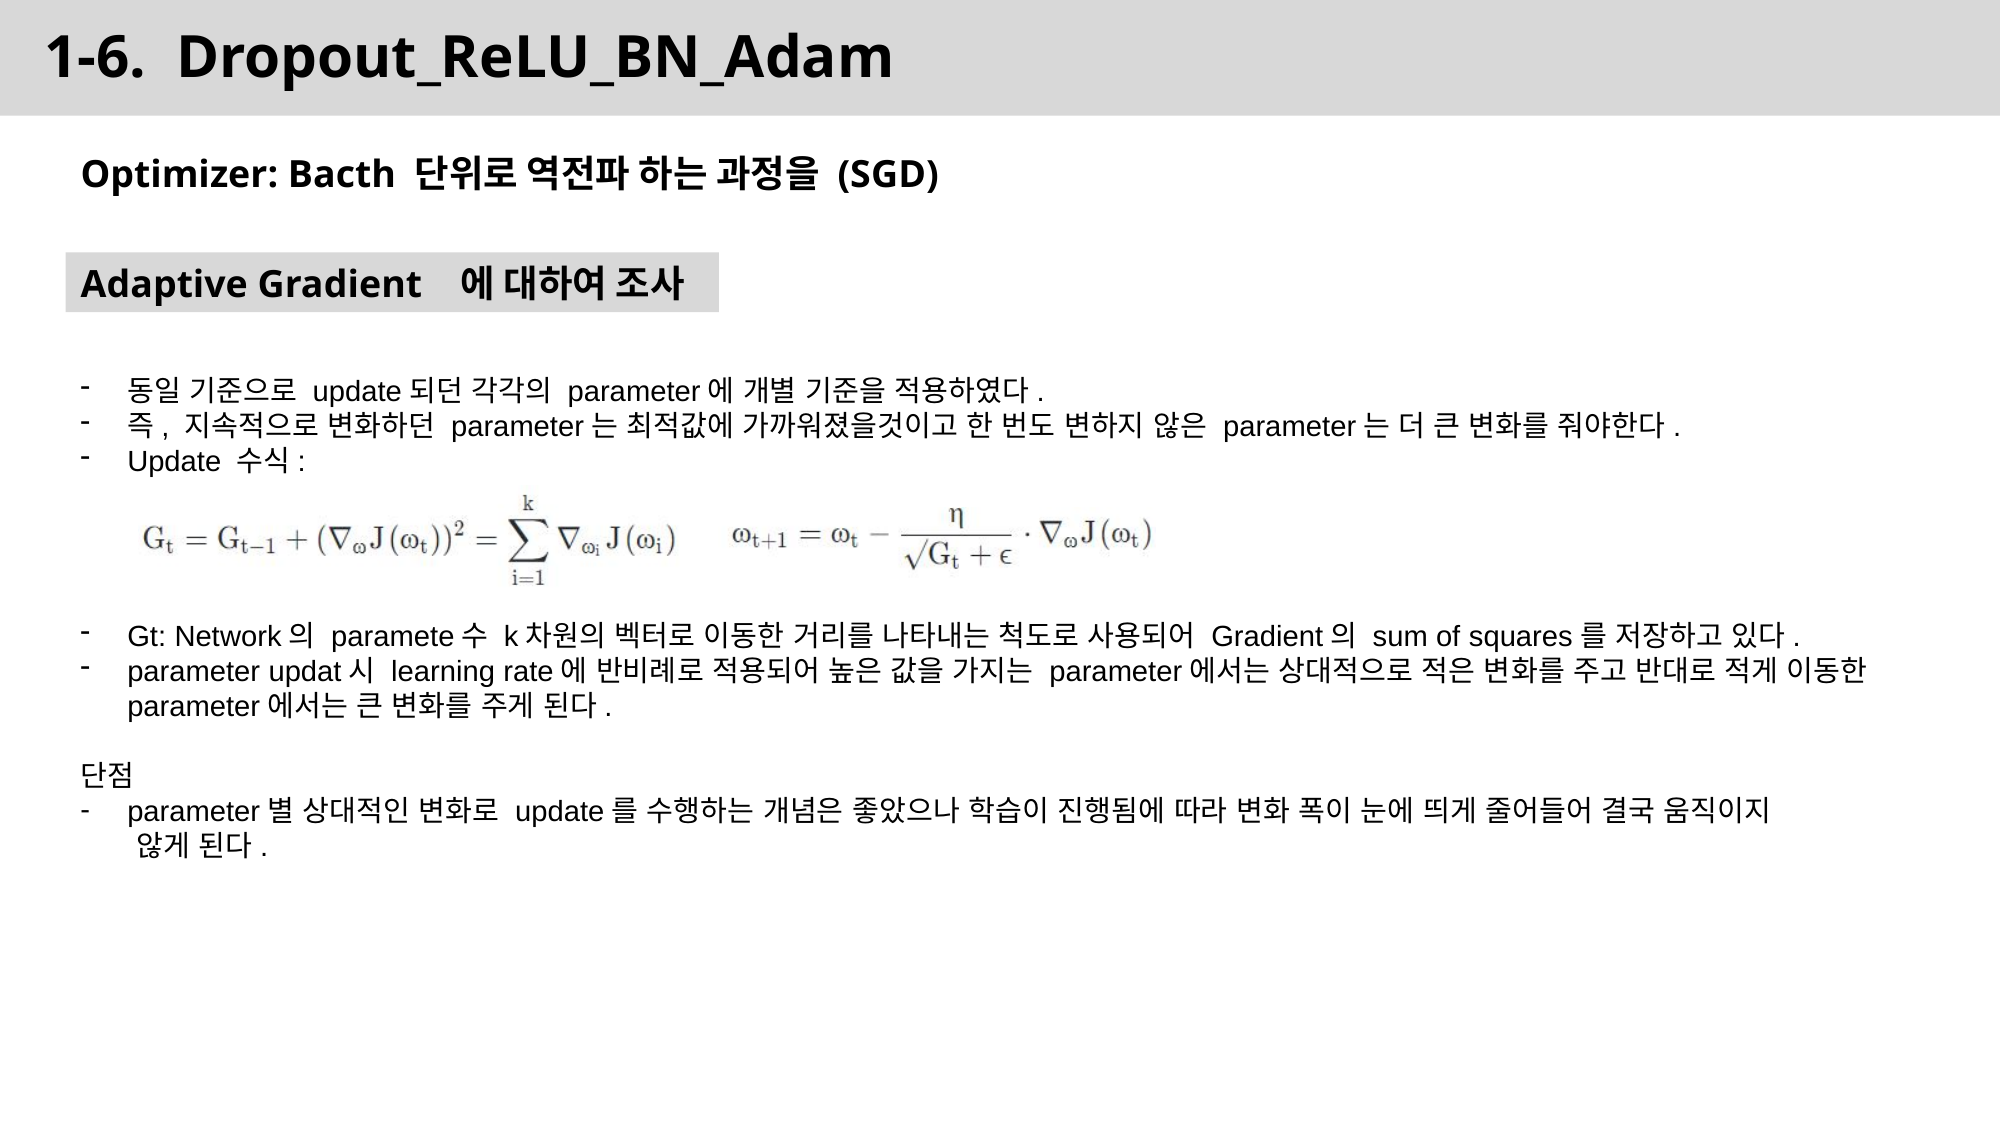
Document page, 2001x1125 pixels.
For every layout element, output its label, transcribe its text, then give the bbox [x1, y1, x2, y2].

text_box Adaptive Gradient 에 대하여 조사 [65, 252, 719, 313]
picture [718, 507, 1156, 579]
picture [138, 485, 687, 604]
text_box Optimizer: Bacth 단위로 역전파 하는 과정을 (SGD) [65, 142, 987, 203]
text_box 동일 기준으로 update되던 각각의 parameter에 개별 기준을 적용하였다. 즉, 지속적으로 변화하던 parameter는 최적값에 가까워졌을것이고 한 번도 변하지 않은 parameter는 더 큰 변화를 줘야한다. Update 수식: Gt: Network의 paramete수 k차원의 벡터로 이동한 거리를 나타내는 척도로 사용되어 Gradient의 sum of squares를 저장하고 있다. parameter updat시 learning rate에 반비례로 적용되어 높은 값을 가지는 parameter에서는 상대적으로 적은 변화를 주고 반대로 적게 이동한 parameter에서는 큰 변화를 주게 된다. 단점 parameter별 상대적인 변화로 update를 수행하는 개념은 좋았으나 학습이 진행됨에 따라 변화 폭이 눈에 띄게 줄어들어 결국 움직이지 않게 된다. [65, 364, 1920, 870]
text_box [0, 0, 2000, 116]
title 1-6. Dropout_ReLU_BN_Adam [29, 22, 1755, 96]
